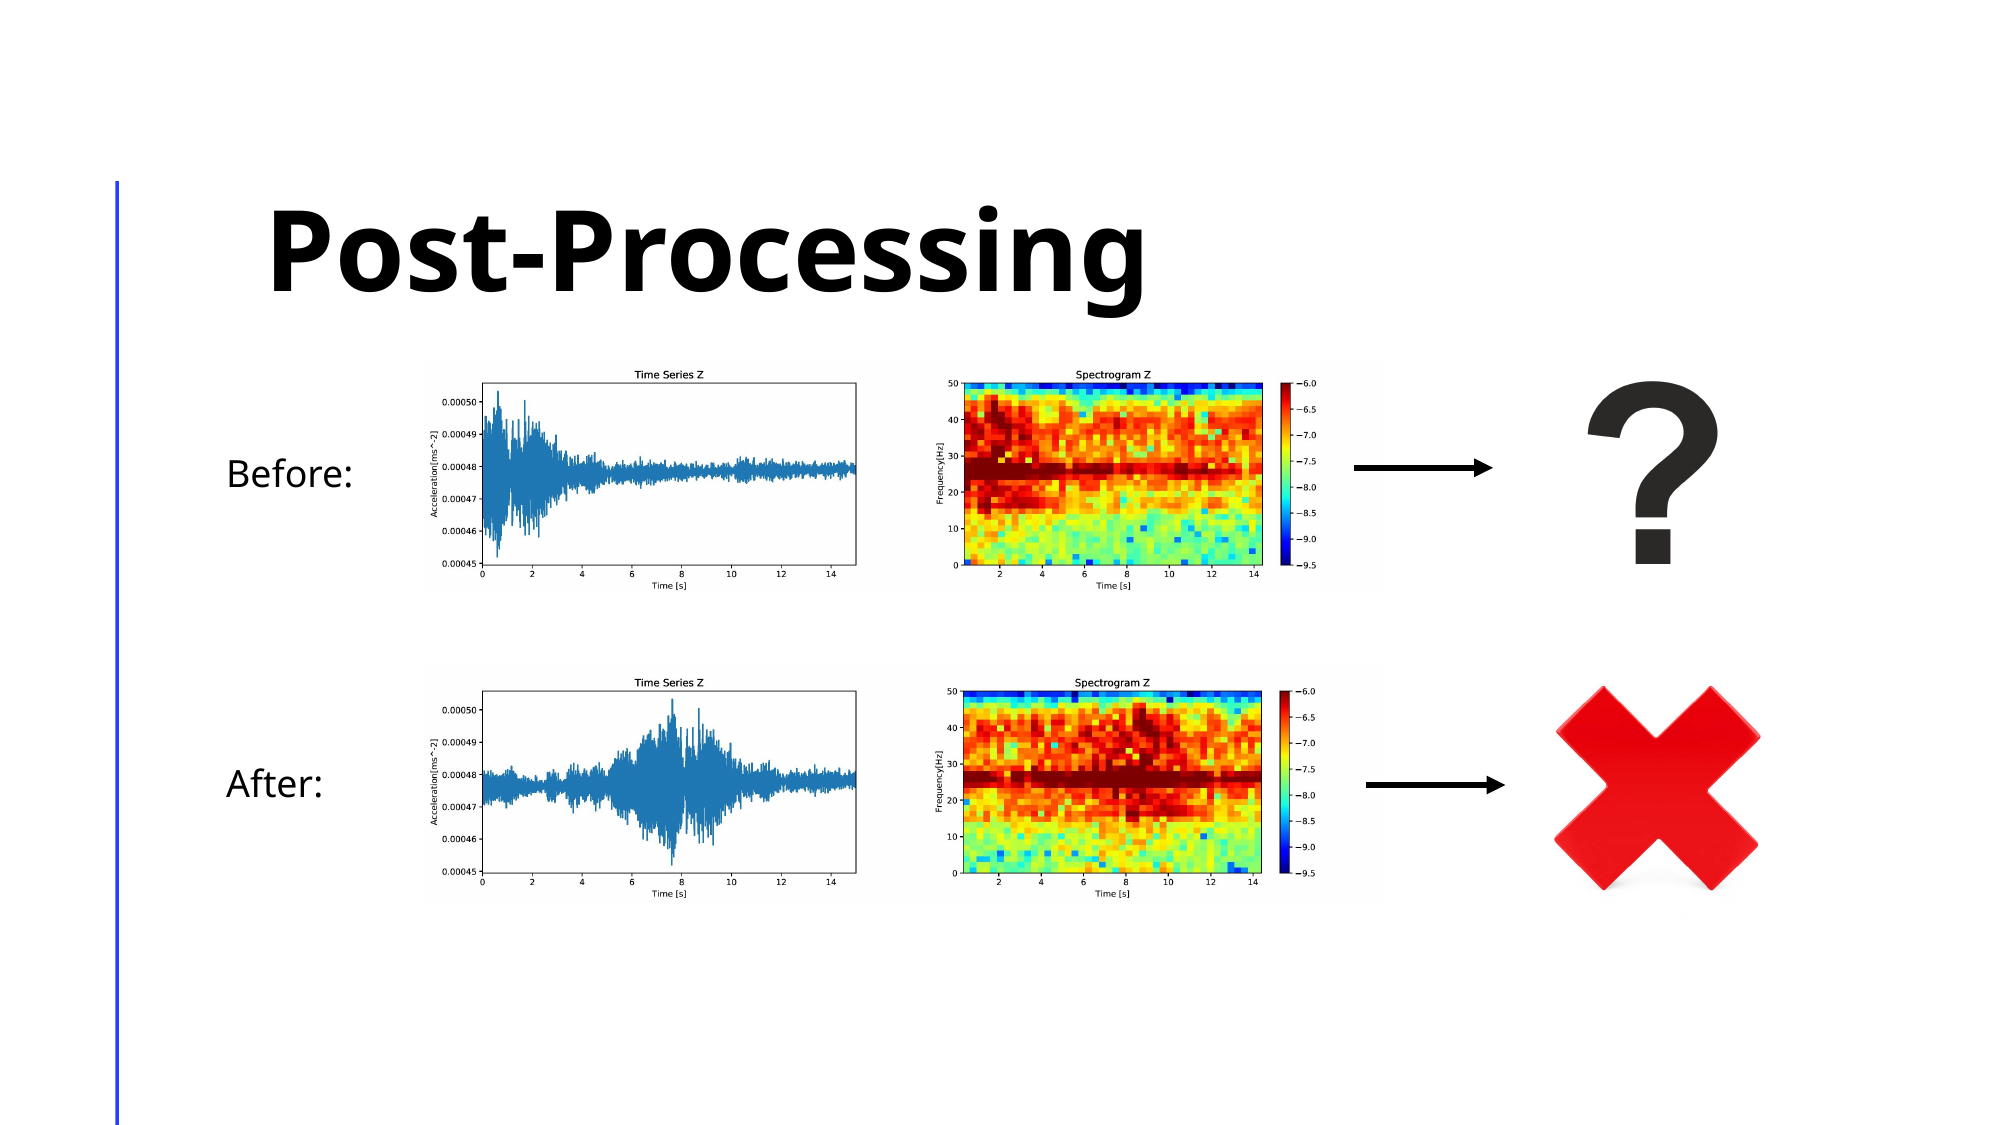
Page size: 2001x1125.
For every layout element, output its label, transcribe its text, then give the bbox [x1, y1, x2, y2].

picture [1453, 327, 1841, 618]
picture [422, 662, 1384, 903]
text_box Before: [211, 442, 422, 502]
text_box After: [211, 752, 356, 813]
title Post-processing [249, 184, 1750, 324]
picture [1505, 648, 1808, 921]
picture [422, 354, 1385, 595]
